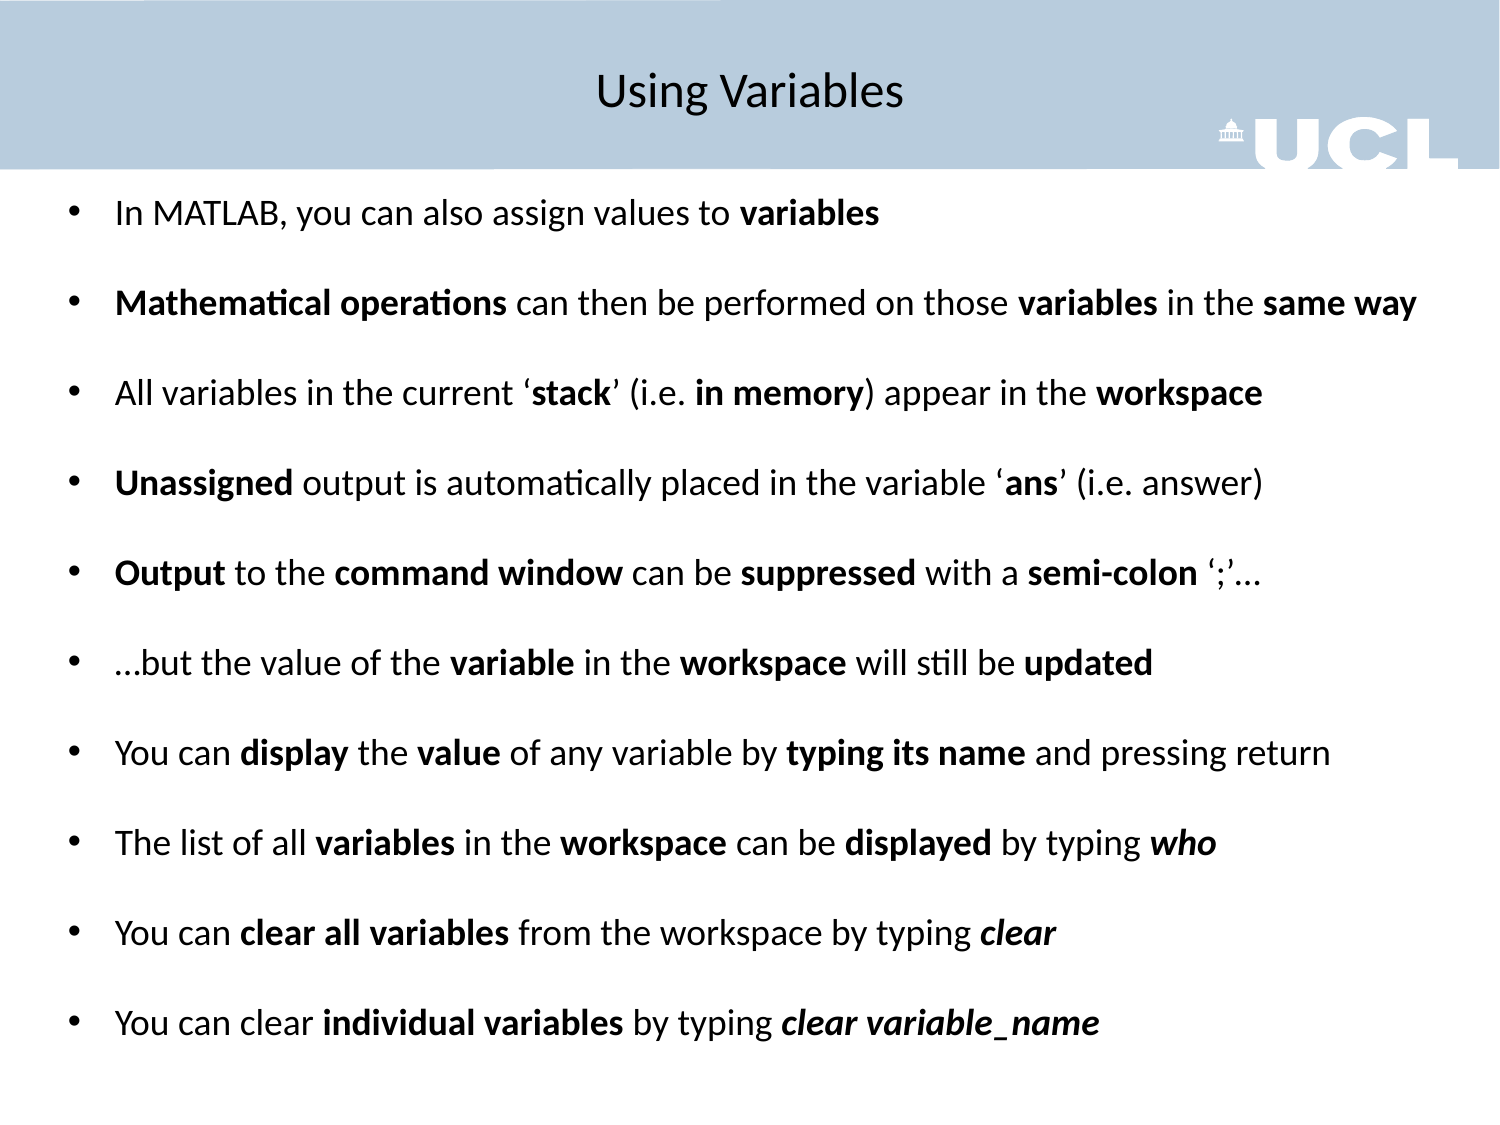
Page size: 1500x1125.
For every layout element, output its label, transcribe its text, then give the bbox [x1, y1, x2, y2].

picture [0, 0, 1500, 170]
text_box In MATLAB, you can also assign values to variables Mathematical operations can then be performed on those variables in the same way All variables in the current ‘stack’ (i.e. in memory) appear in the workspace Unassigned output is automatically placed in the variable ‘ans’ (i.e. answer) Output to the command window can be suppressed with a semi-colon ‘;’… …but the value of the variable in the workspace will still be updated You can display the value of any variable by typing its name and pressing return The list of all variables in the workspace can be displayed by typing who You can clear all variables from the workspace by typing clear You can clear individual variables by typing clear variable_name [53, 181, 1447, 1051]
